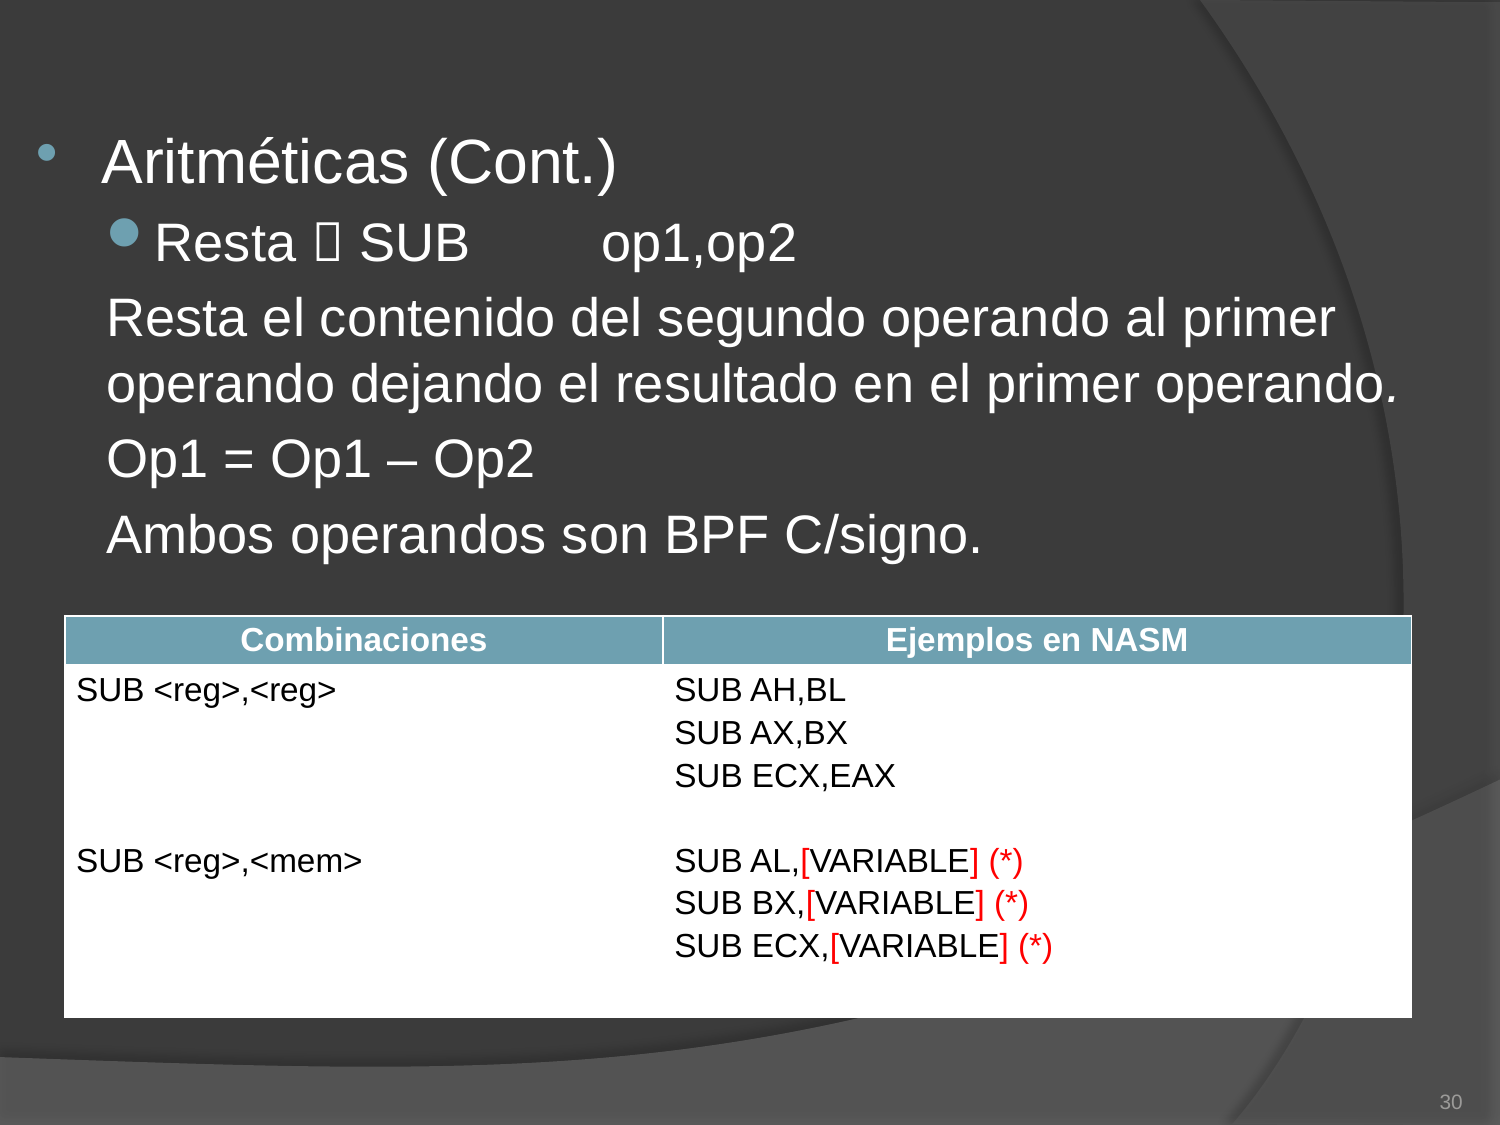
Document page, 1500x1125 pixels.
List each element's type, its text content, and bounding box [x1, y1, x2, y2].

table_header Combinaciones [66, 617, 662, 664]
table_header Ejemplos en NASM [664, 617, 1411, 664]
table_cell SUB <reg>,<reg> SUB <reg>,<mem> [66, 669, 662, 1016]
table_cell SUB AH,BL SUB AX,BX SUB ECX,EAX SUB AL,[VARIABLE] (*) SUB BX,[VARIABLE] (*) SUB ECX,[VARIABLE] (*) [664, 669, 1411, 1016]
slide_number 30 [1337, 1053, 1463, 1114]
list Aritméticas (Cont.) Resta  SUB op1,op2 Resta el contenido del segundo operando al primer operando dejando el resultado en el primer operando. Op1 = Op1 – Op2 Ambos operandos son BPF C/signo. [17, 113, 1459, 982]
